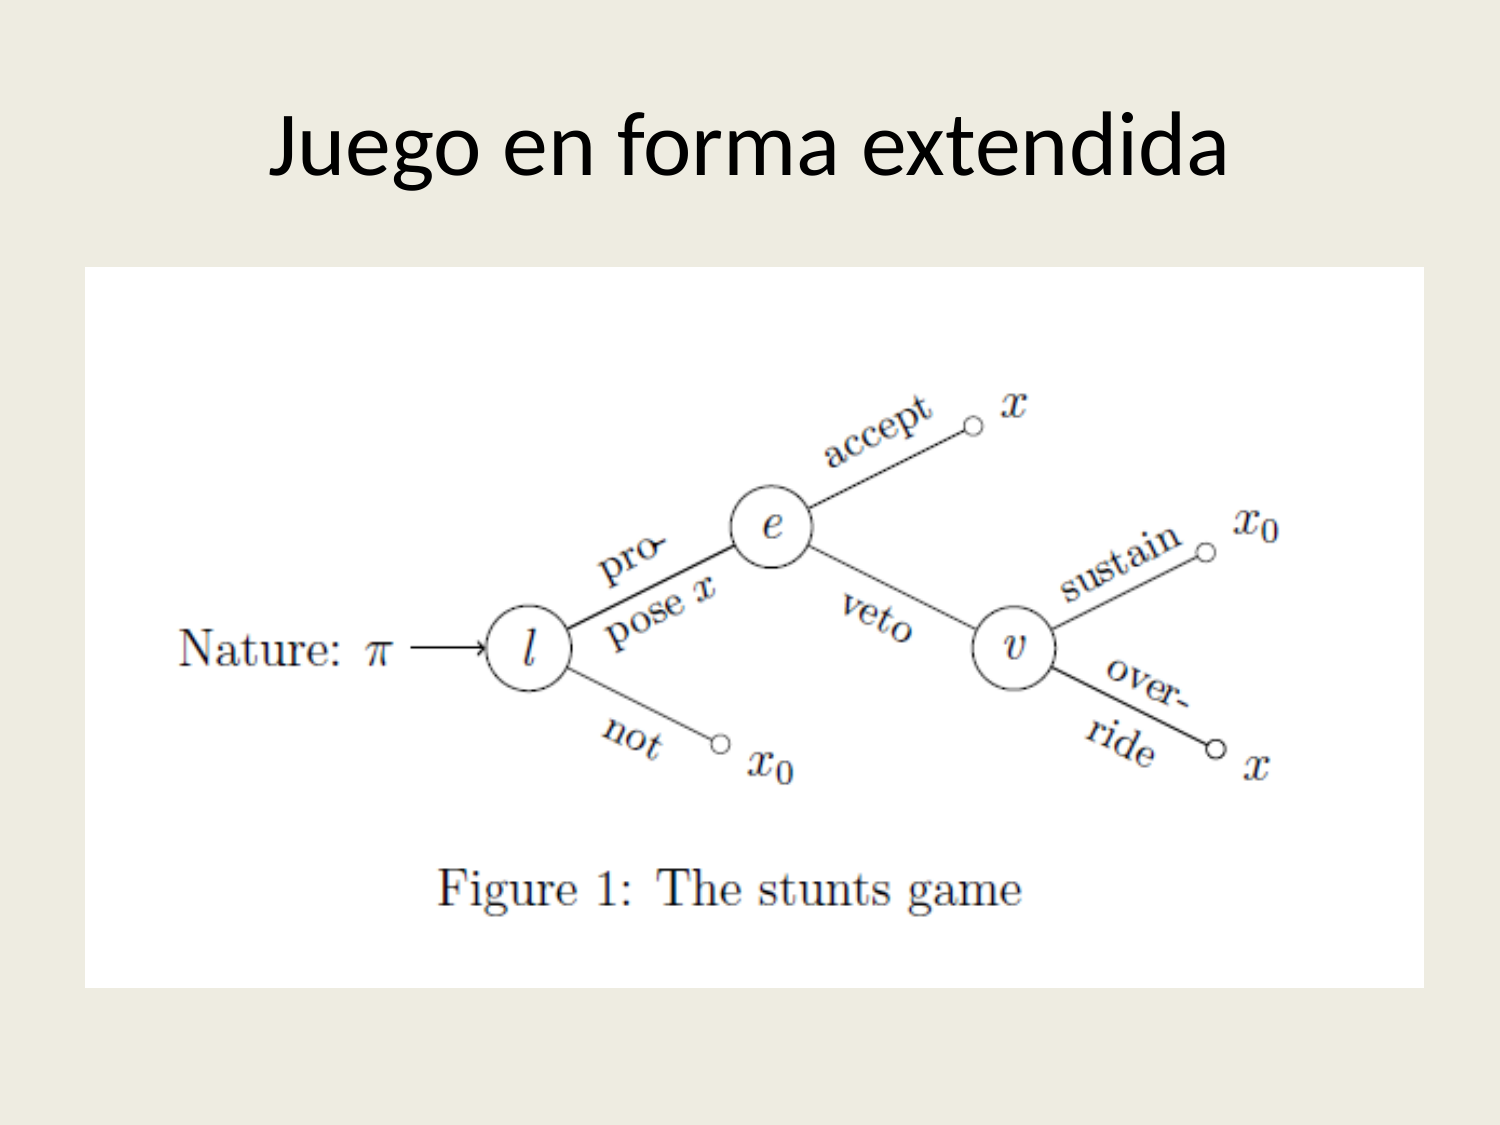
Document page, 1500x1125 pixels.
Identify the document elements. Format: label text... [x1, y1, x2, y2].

picture [85, 266, 1424, 988]
title Juego en forma extendida [75, 45, 1425, 233]
